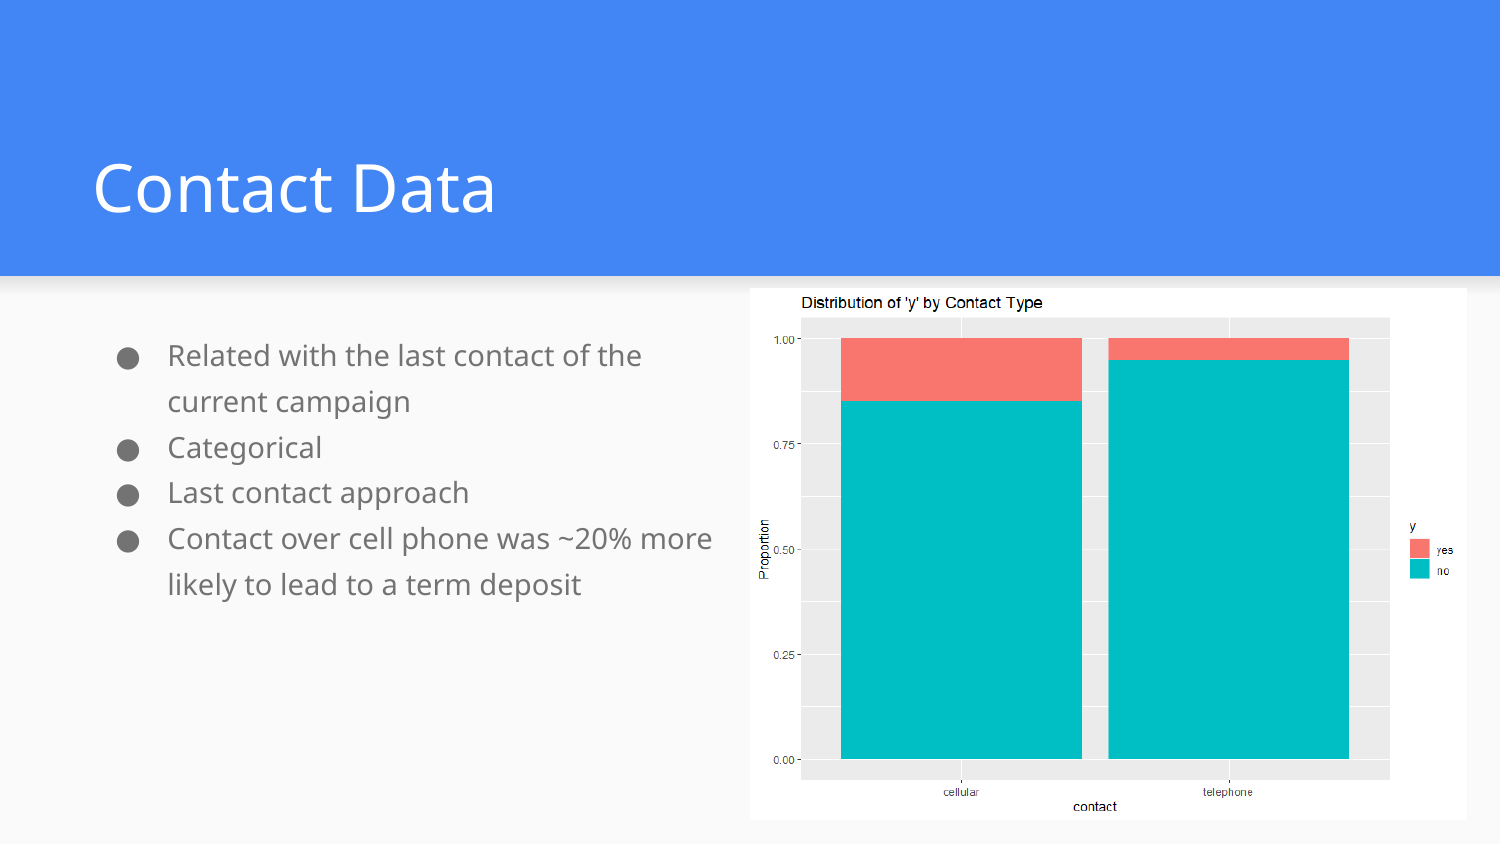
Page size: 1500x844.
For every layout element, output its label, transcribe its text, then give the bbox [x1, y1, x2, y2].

list Related with the last contact of the current campaign Categorical Last contact approach Contact over cell phone was ~20% more likely to lead to a term deposit [77, 314, 734, 760]
picture [749, 288, 1467, 820]
title Contact Data [77, 121, 1427, 248]
